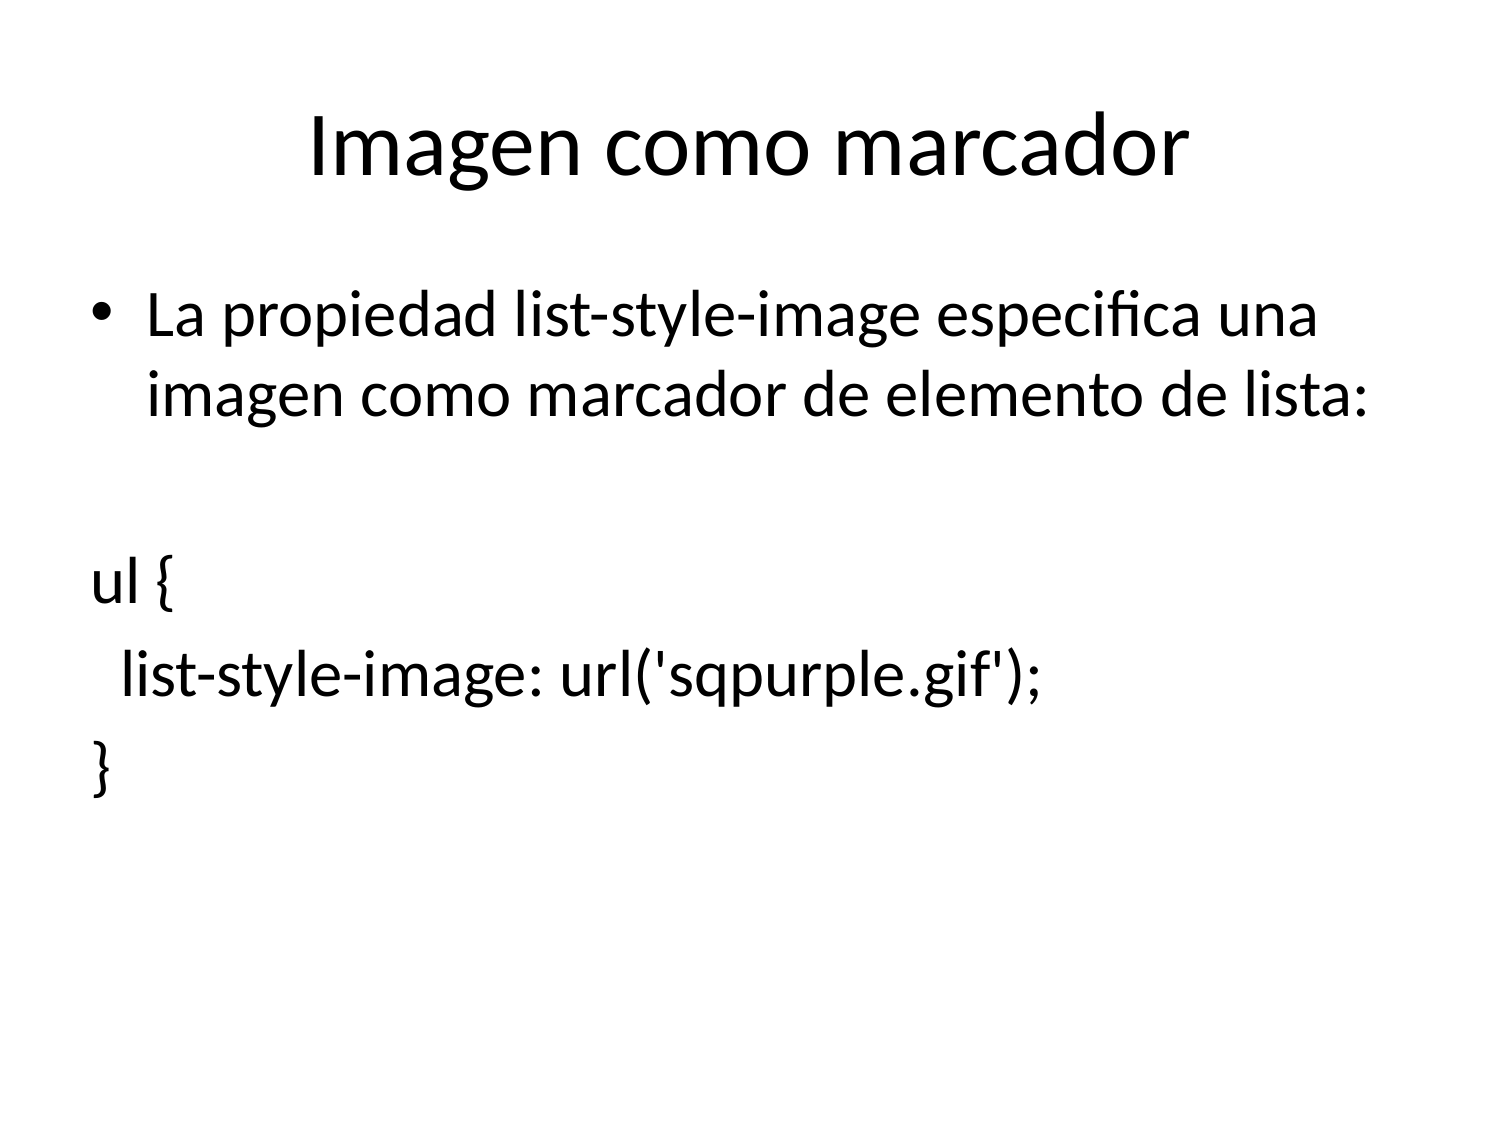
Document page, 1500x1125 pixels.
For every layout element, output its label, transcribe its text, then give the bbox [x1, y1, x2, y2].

title Imagen como marcador [75, 45, 1425, 233]
list La propiedad list-style-image especifica una imagen como marcador de elemento de lista: ul { list-style-image: url('sqpurple.gif'); } [75, 262, 1425, 1005]
